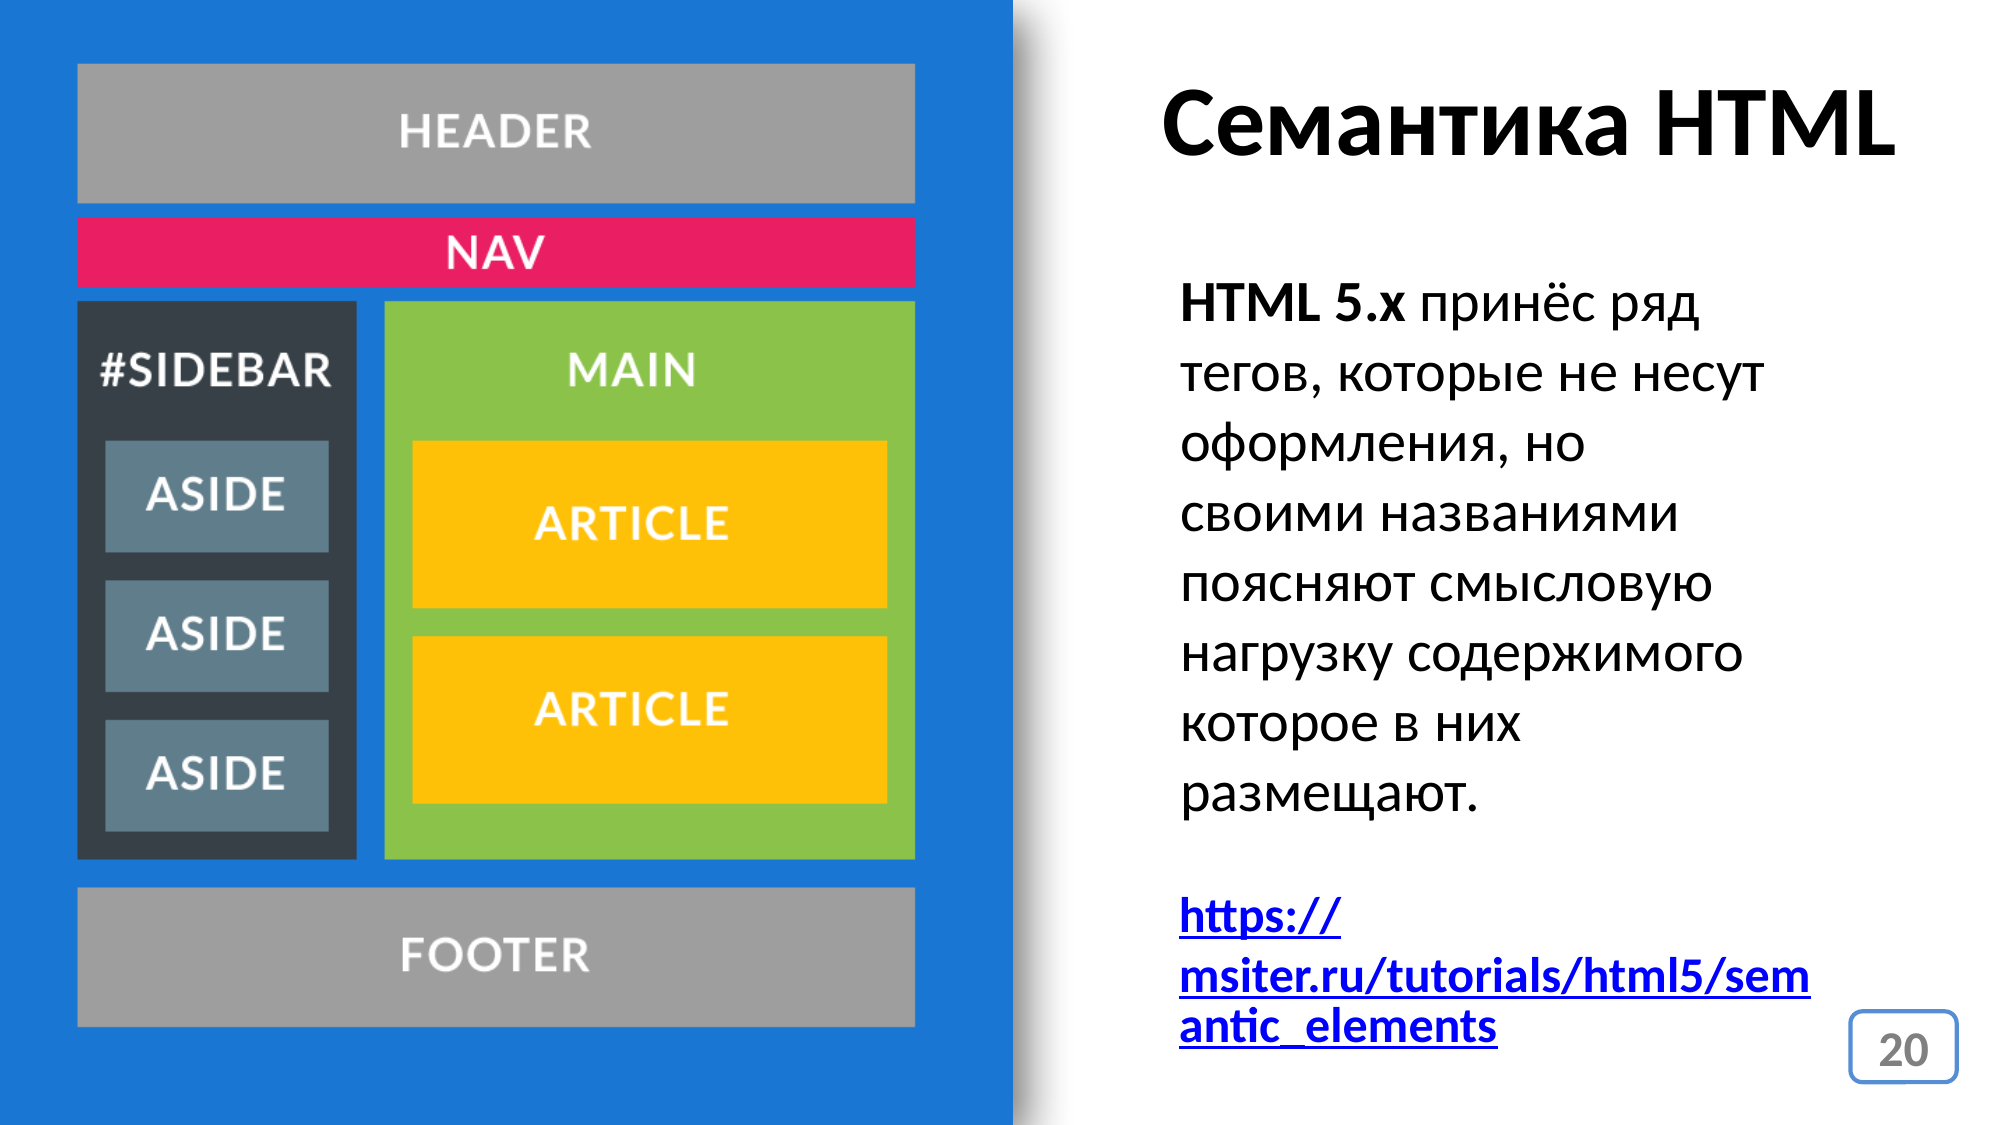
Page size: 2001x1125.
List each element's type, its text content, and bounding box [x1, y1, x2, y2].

text_box https://msiter.ru/tutorials/html5/semantic_elements [1164, 875, 1838, 1010]
text_box Семантика HTML [1061, 48, 2000, 183]
picture [0, 0, 1014, 1125]
text_box 20 [1848, 1009, 1959, 1085]
text_box HTML 5.x принёс ряд тегов, которые не несут оформления, но своими названиями поясняют смысловую нагрузку содержимого которое в них размещают. [1165, 255, 1792, 831]
